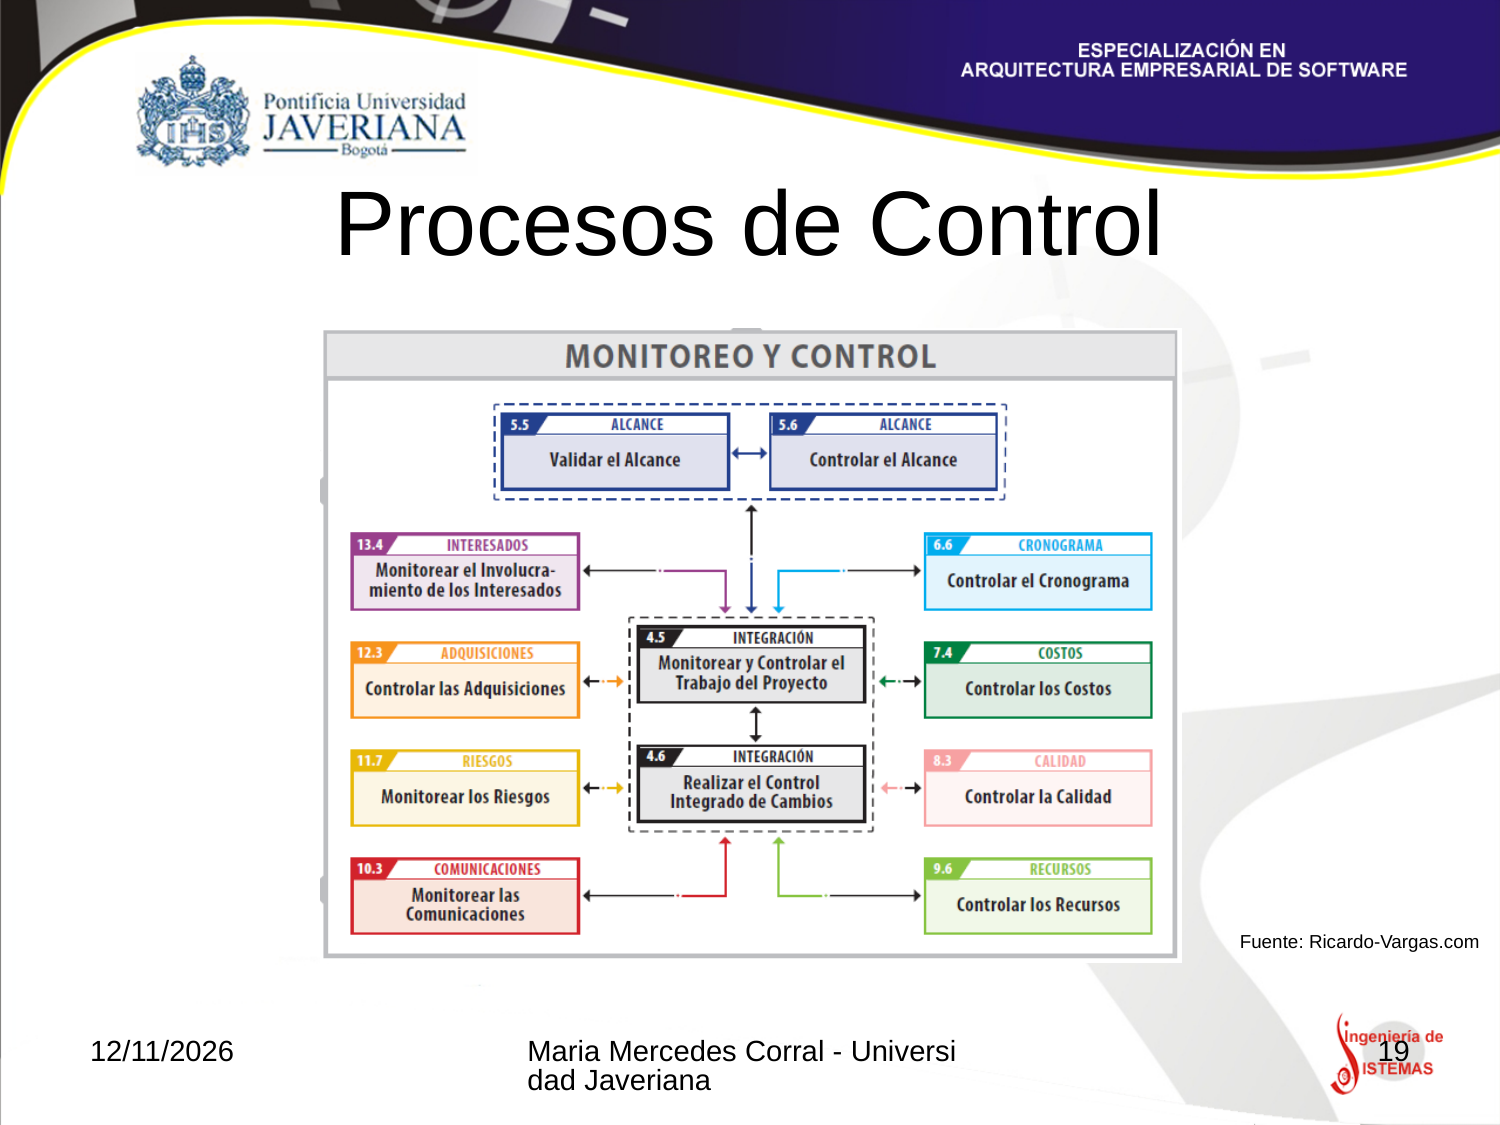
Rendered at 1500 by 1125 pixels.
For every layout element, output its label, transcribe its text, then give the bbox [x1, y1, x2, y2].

slide_number 19 [1074, 1024, 1426, 1103]
text_box Fuente: Ricardo-Vargas.com [1225, 921, 1495, 960]
picture [0, 0, 1500, 1125]
title Procesos de Control [74, 125, 1426, 314]
footer Maria Mercedes Corral - Universidad Javeriana [512, 1024, 988, 1103]
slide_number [74, 1024, 426, 1103]
